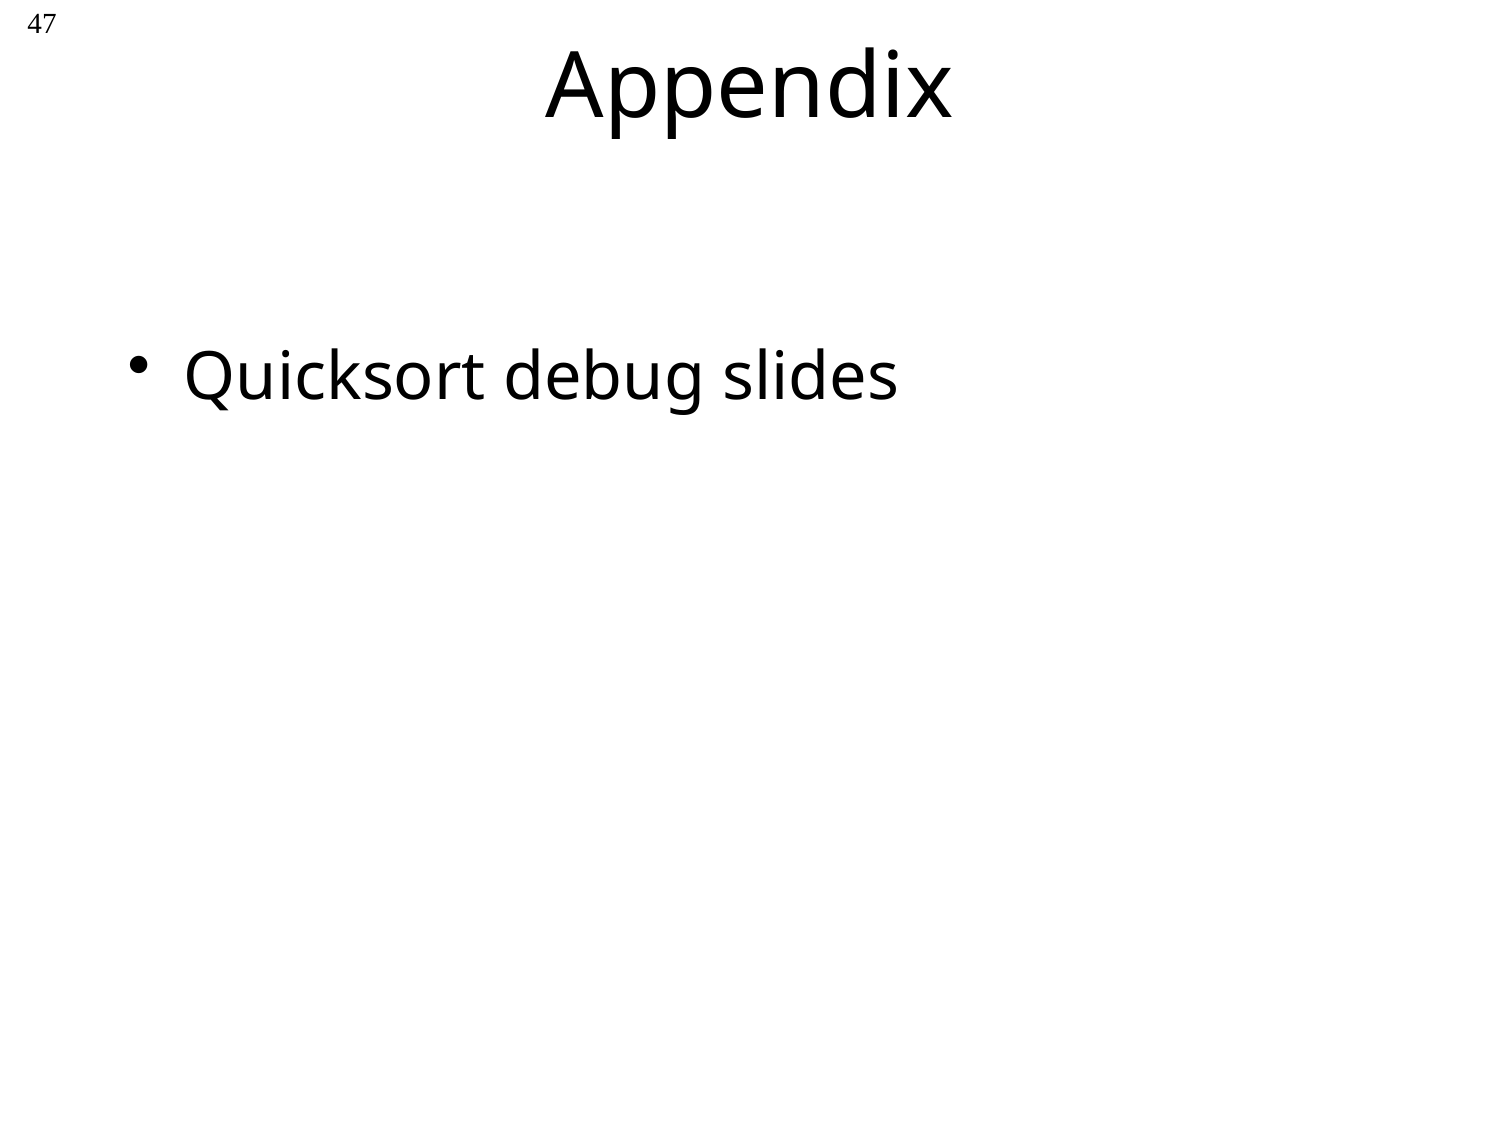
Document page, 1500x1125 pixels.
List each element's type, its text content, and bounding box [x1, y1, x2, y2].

title Appendix [112, 0, 1388, 175]
slide_number 47 [0, 0, 72, 72]
list Quicksort debug slides [112, 324, 1388, 1000]
